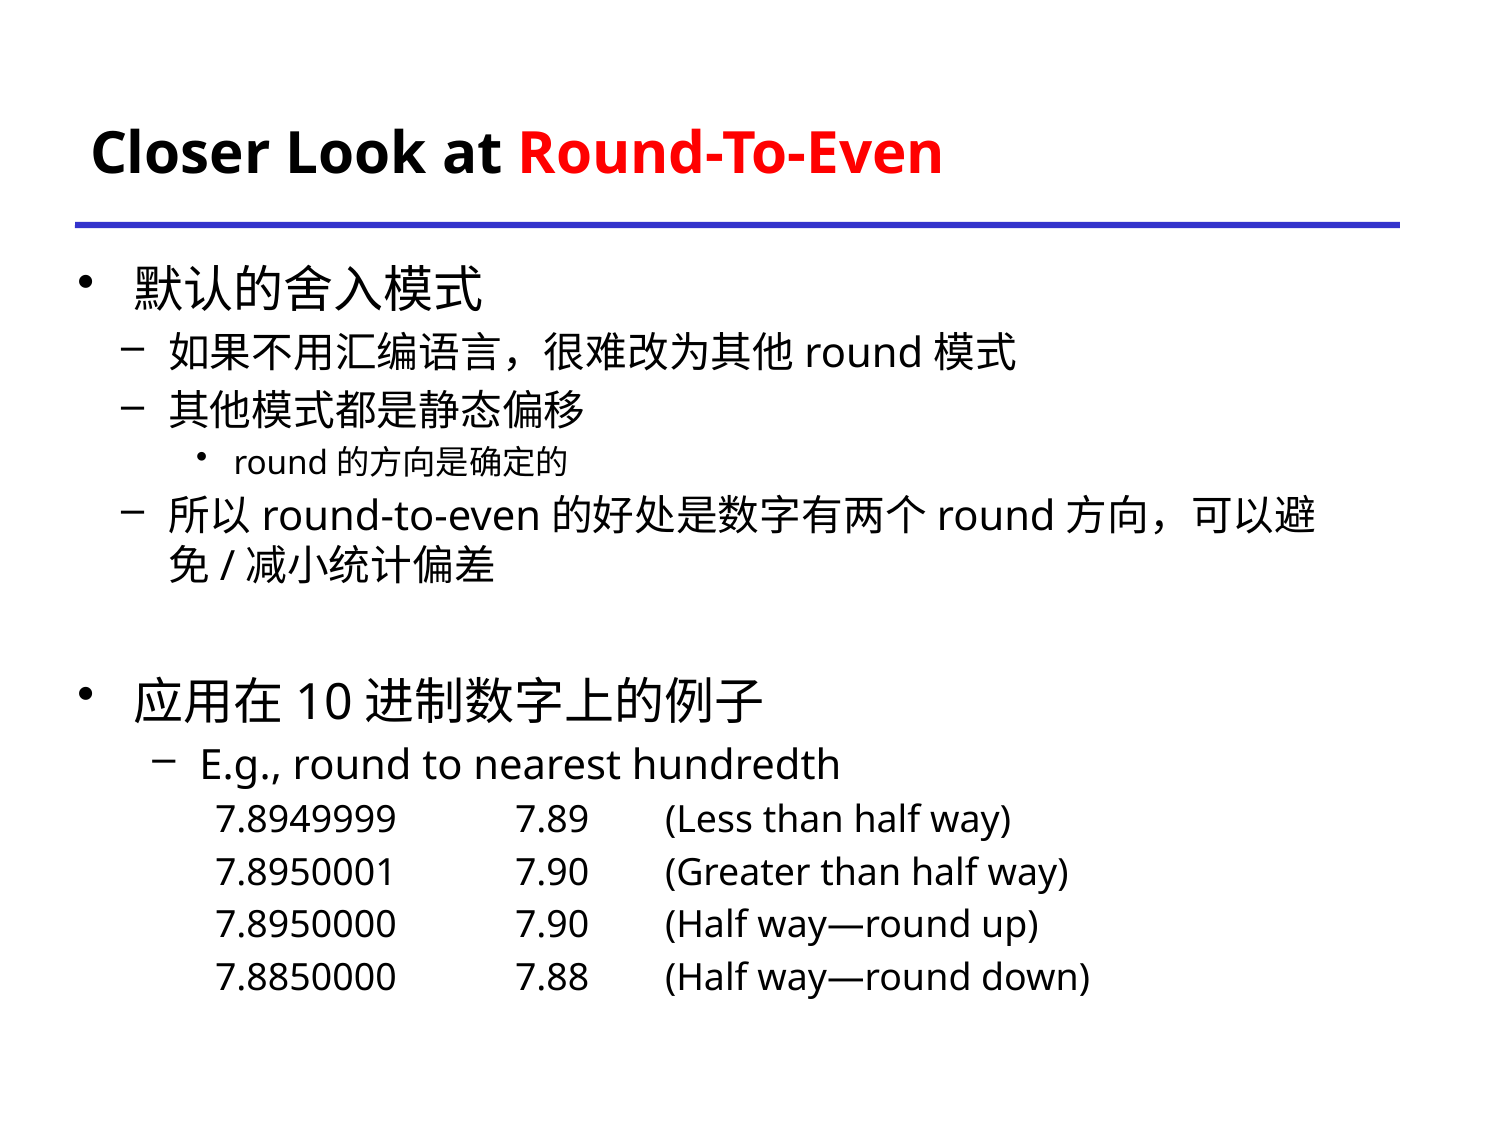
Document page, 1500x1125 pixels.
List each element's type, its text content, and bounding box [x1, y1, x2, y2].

list 默认的舍入模式 如果不用汇编语言，很难改为其他round模式 其他模式都是静态偏移 round的方向是确定的 所以round-to-even的好处是数字有两个round方向，可以避免/减小统计偏差 应用在10进制数字上的例子 E.g., round to nearest hundredth 7.8949999 7.89 (Less than half way) 7.8950001 7.90 (Greater than half way) 7.8950000 7.90 (Half way—round up) 7.8850000 7.88 (Half way—round down) [62, 249, 1438, 1125]
title Closer Look at Round-To-Even [75, 75, 1400, 225]
